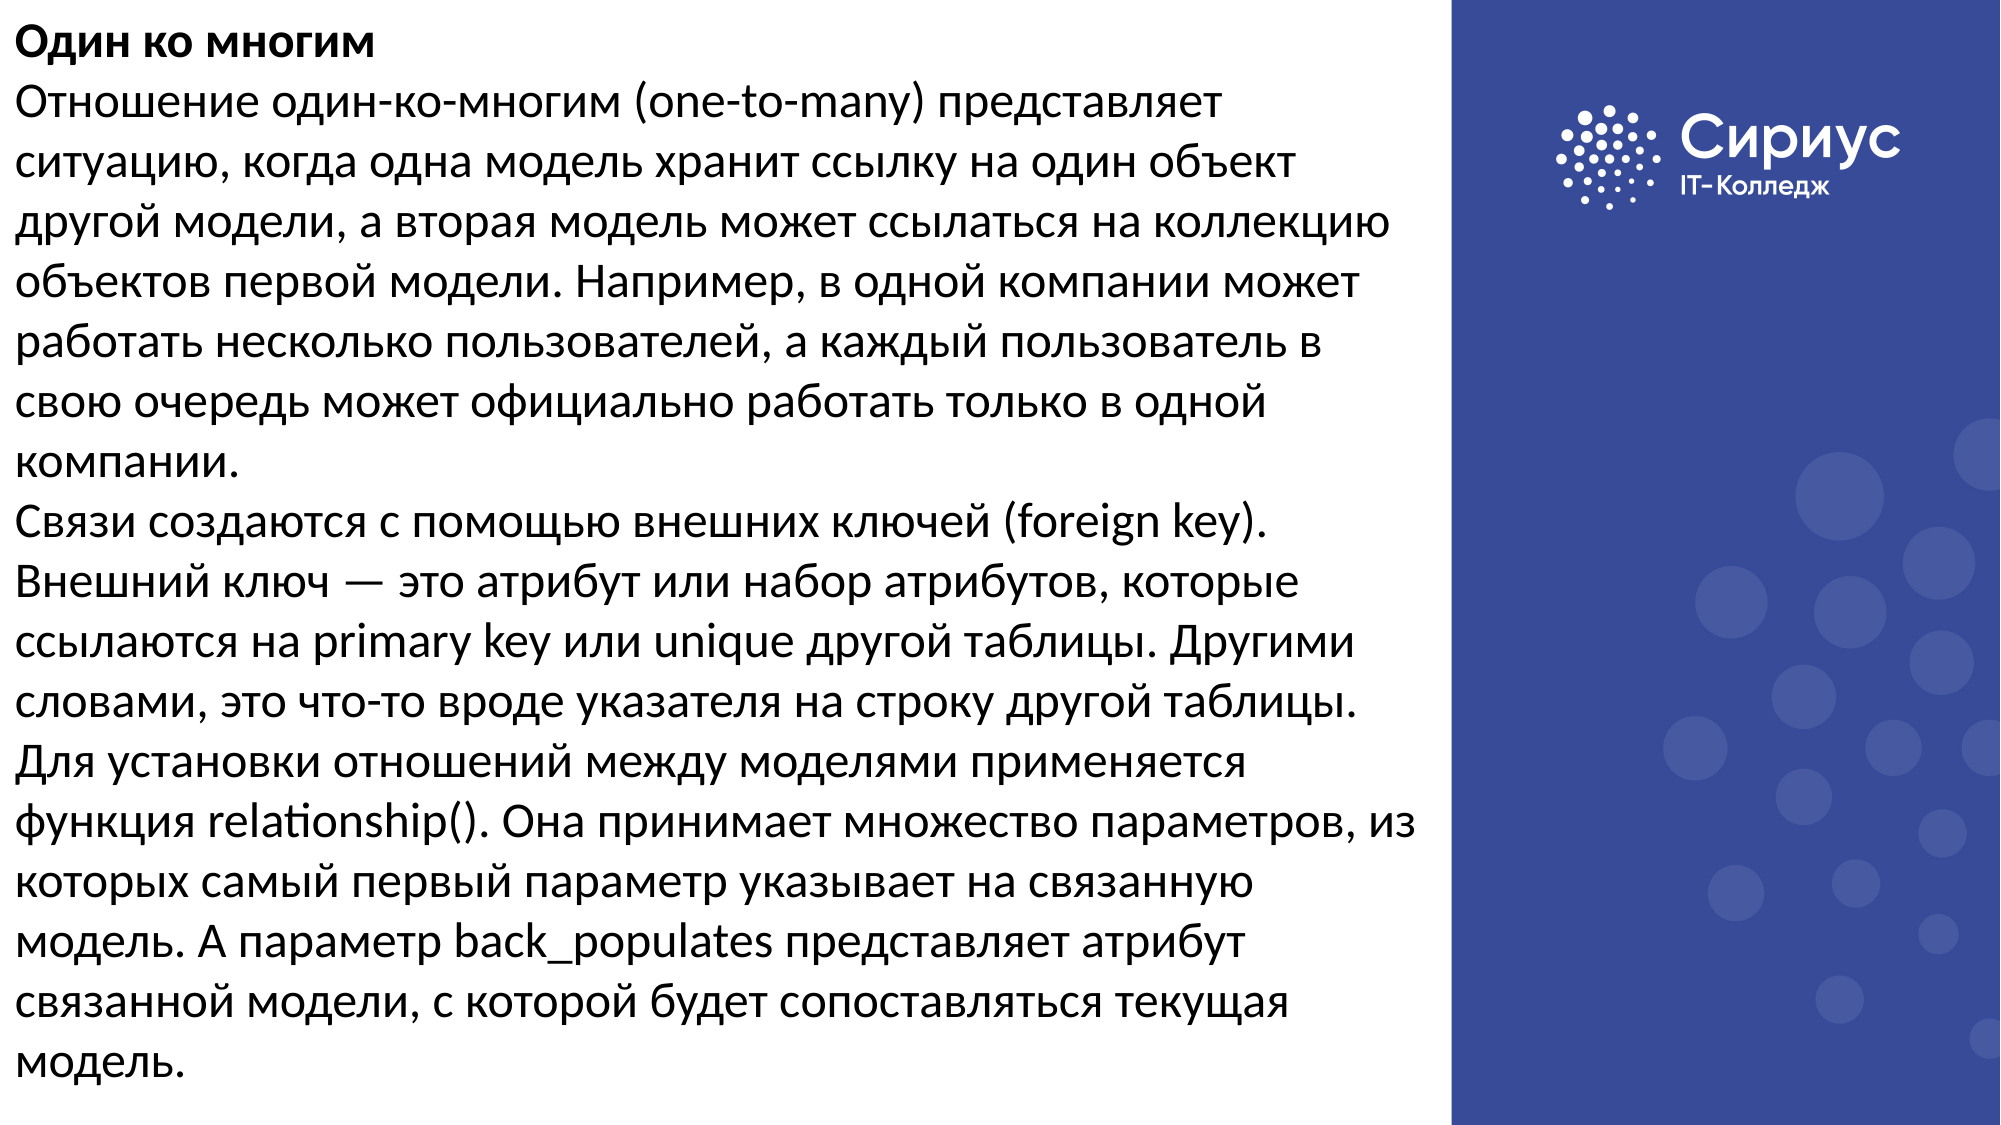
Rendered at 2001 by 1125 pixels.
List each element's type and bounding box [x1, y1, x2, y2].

list [0, 0, 2000, 1125]
